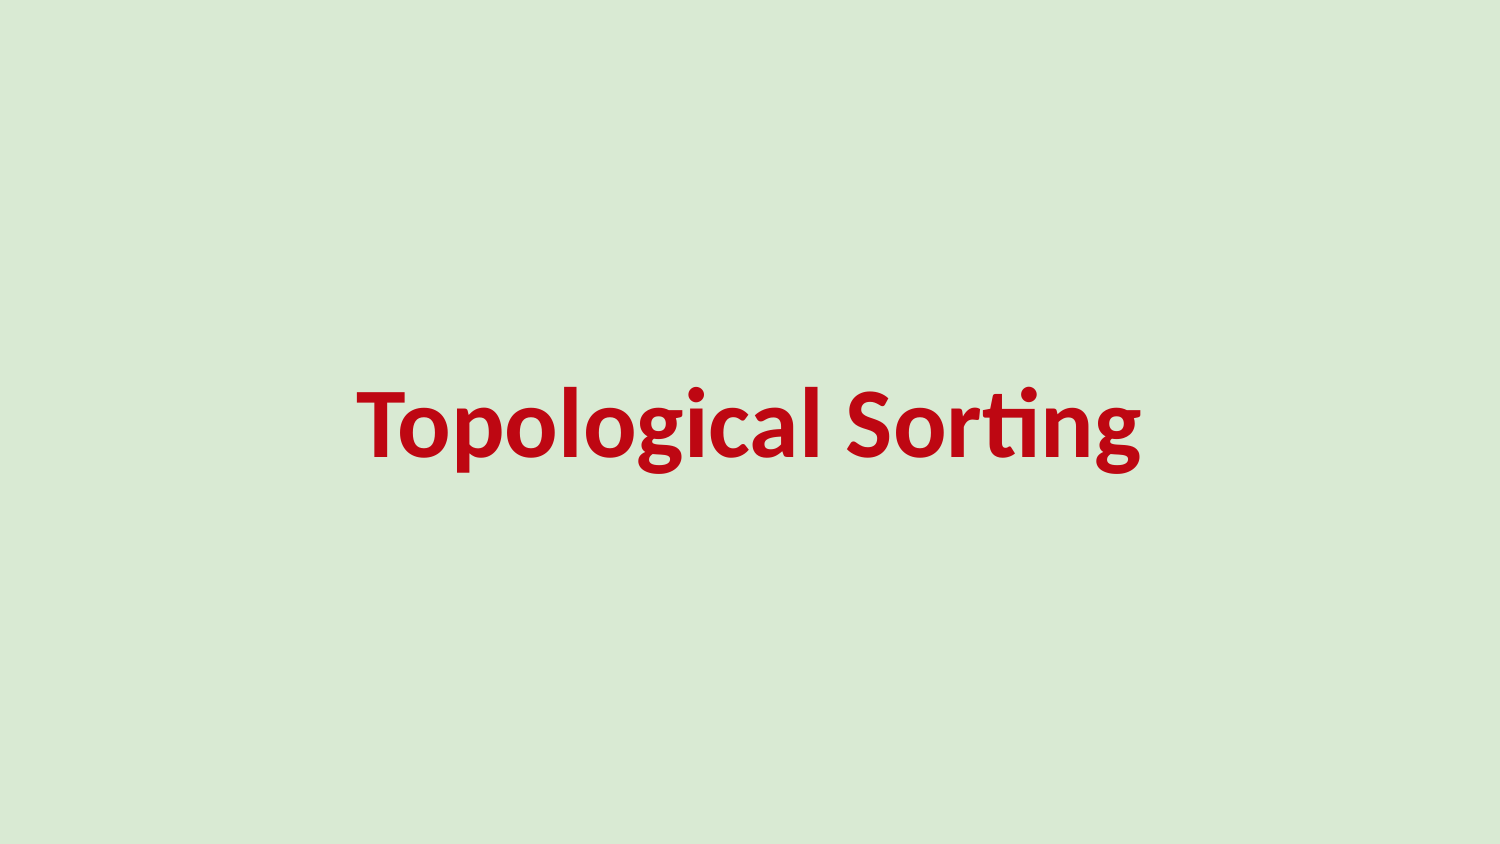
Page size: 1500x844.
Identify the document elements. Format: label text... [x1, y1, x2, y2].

title Topological Sorting [152, 351, 1348, 493]
